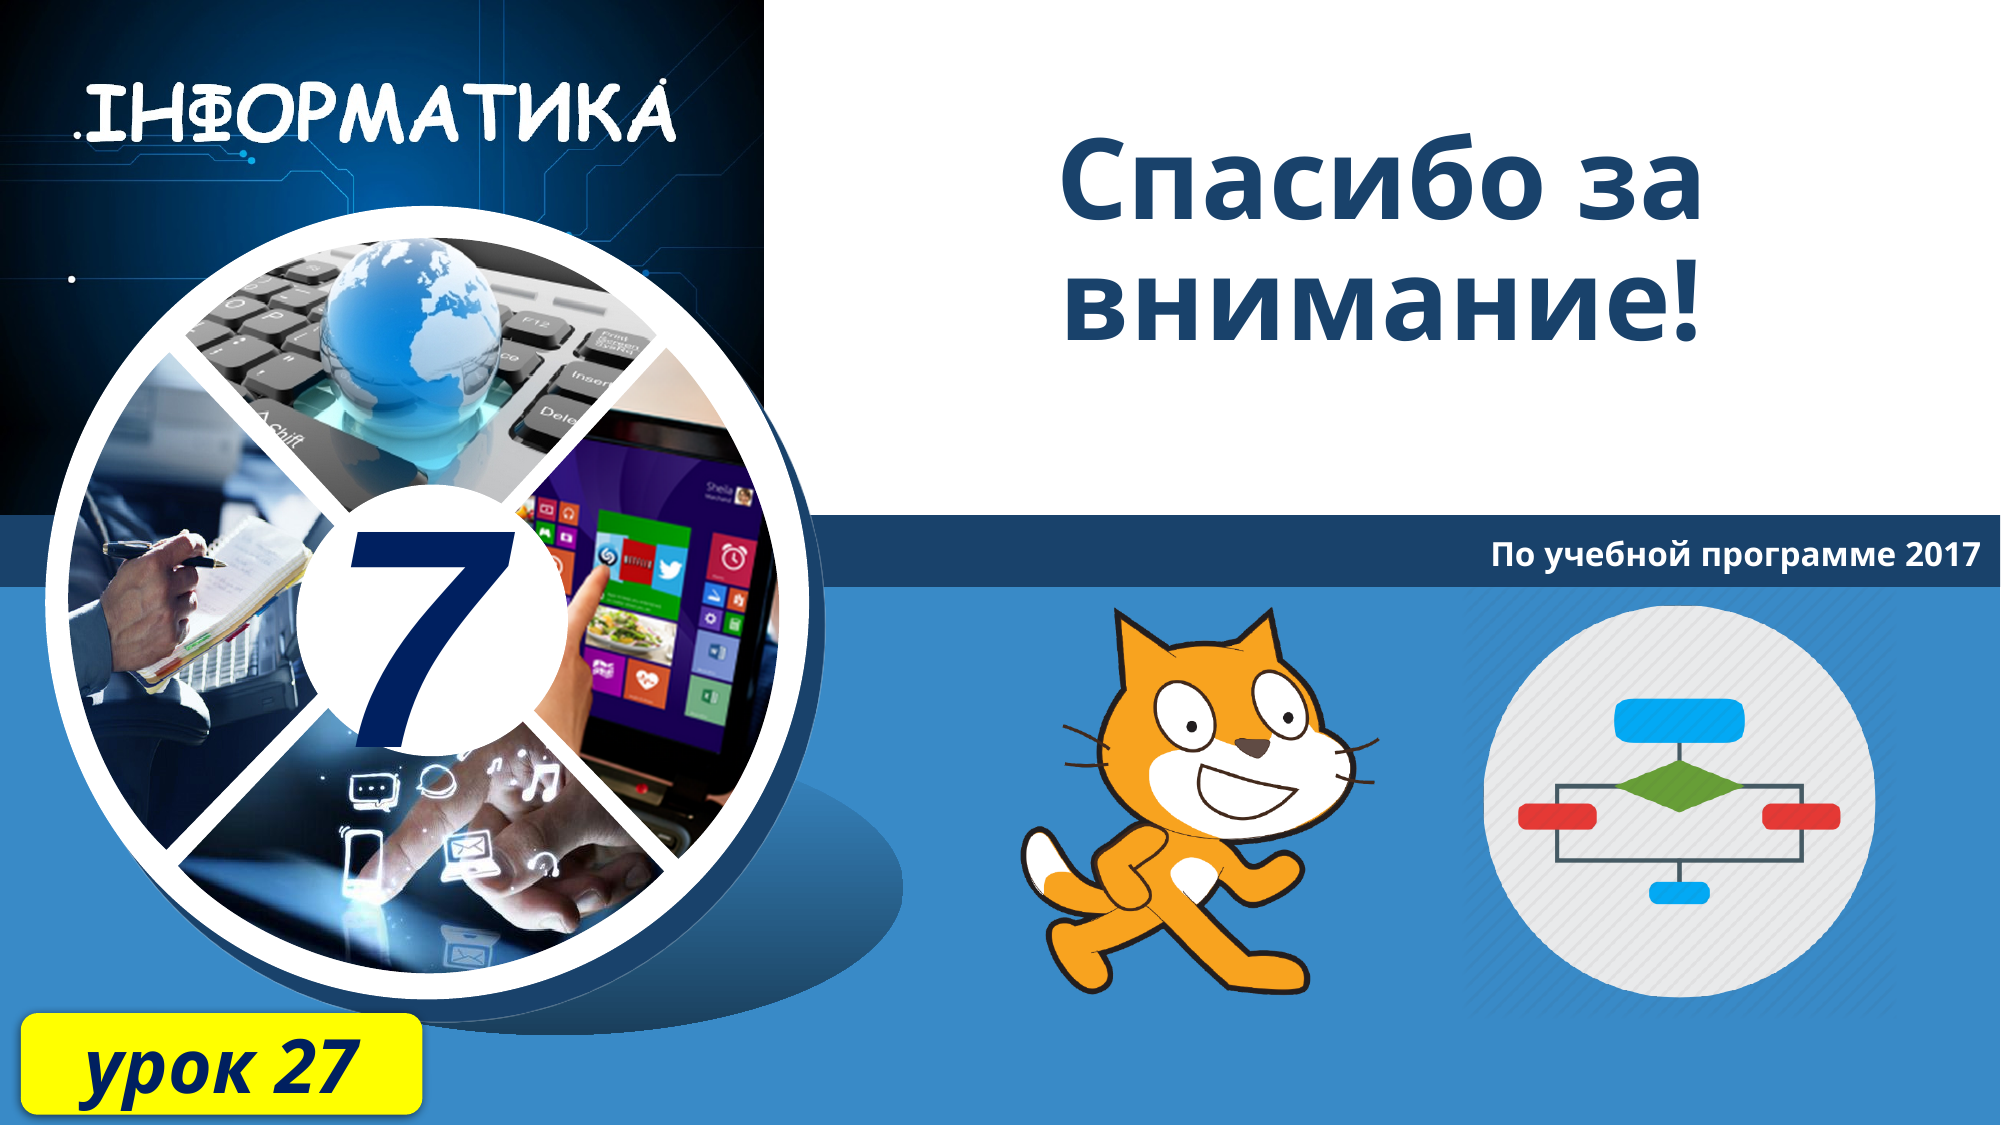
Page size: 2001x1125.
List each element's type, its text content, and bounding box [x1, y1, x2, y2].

picture [1018, 583, 2001, 1125]
picture [0, 0, 764, 515]
picture [185, 237, 657, 513]
title Спасибо за внимание! [795, 95, 1969, 392]
picture [68, 352, 334, 850]
subtitle По учебной программе 2017 [825, 522, 1997, 589]
picture [178, 708, 665, 974]
text_box урок 27 [20, 1013, 423, 1115]
picture [515, 347, 780, 859]
